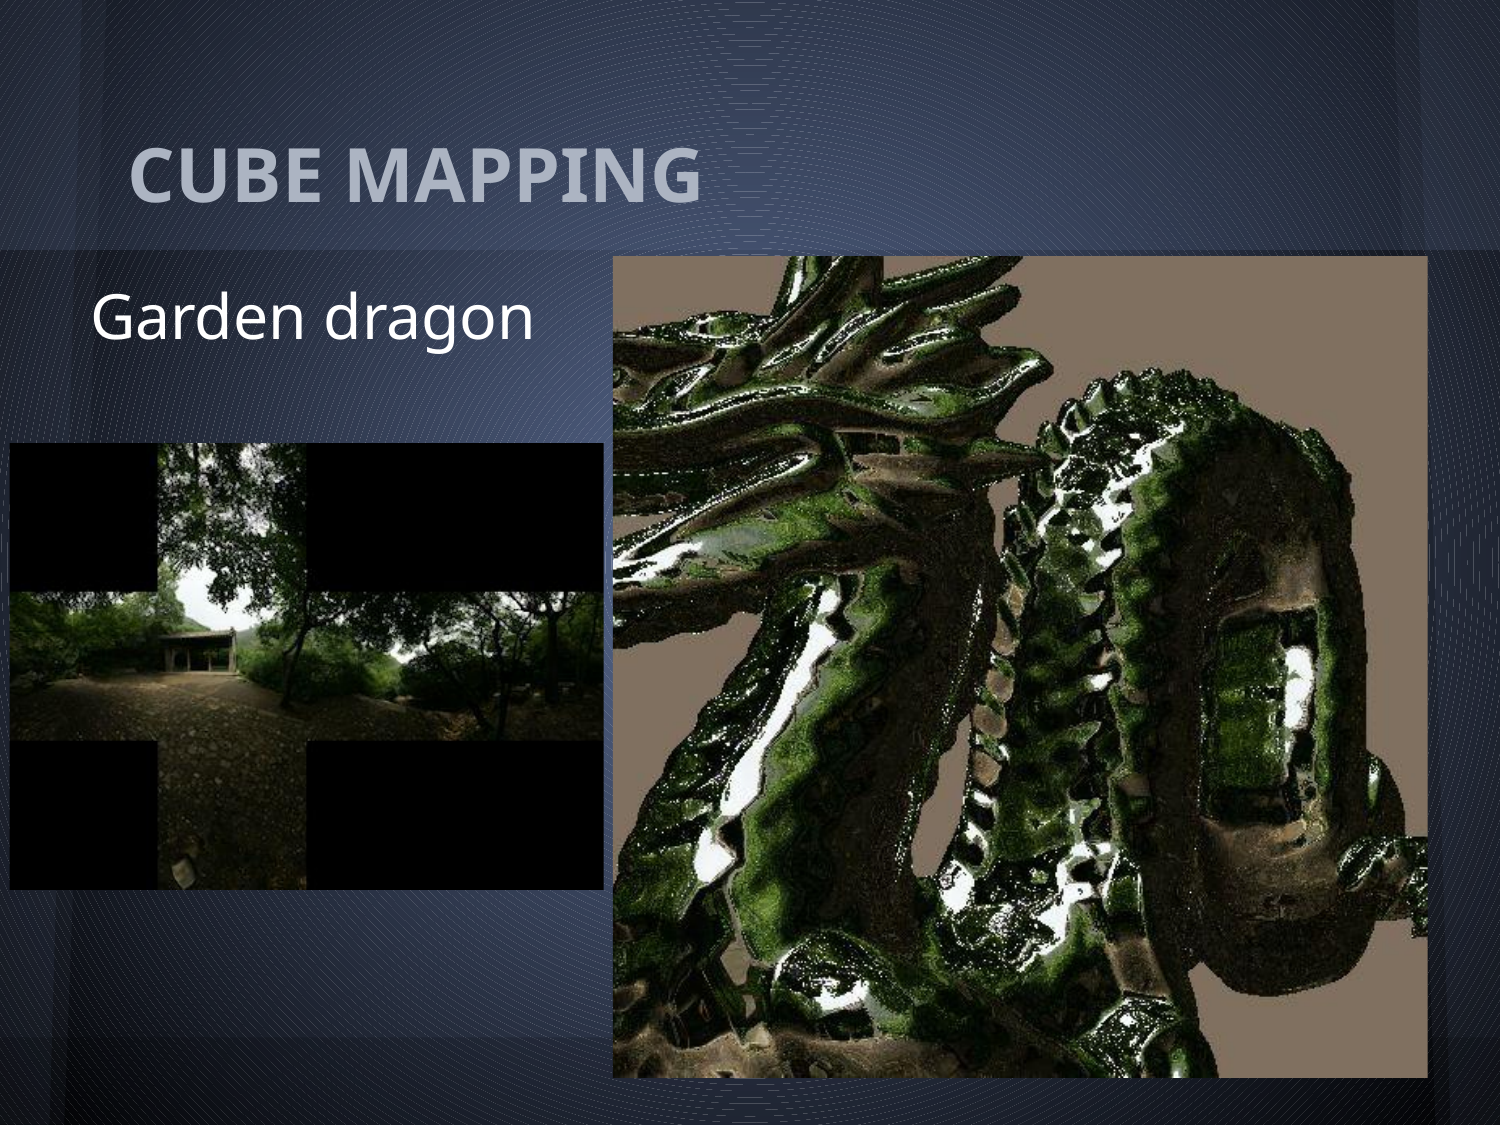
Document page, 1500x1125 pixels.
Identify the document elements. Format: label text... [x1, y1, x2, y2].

title CUBE MAPPING [75, 14, 1425, 233]
text_box [612, 256, 1428, 1078]
text_box [9, 443, 604, 890]
list Garden dragon [75, 262, 612, 931]
